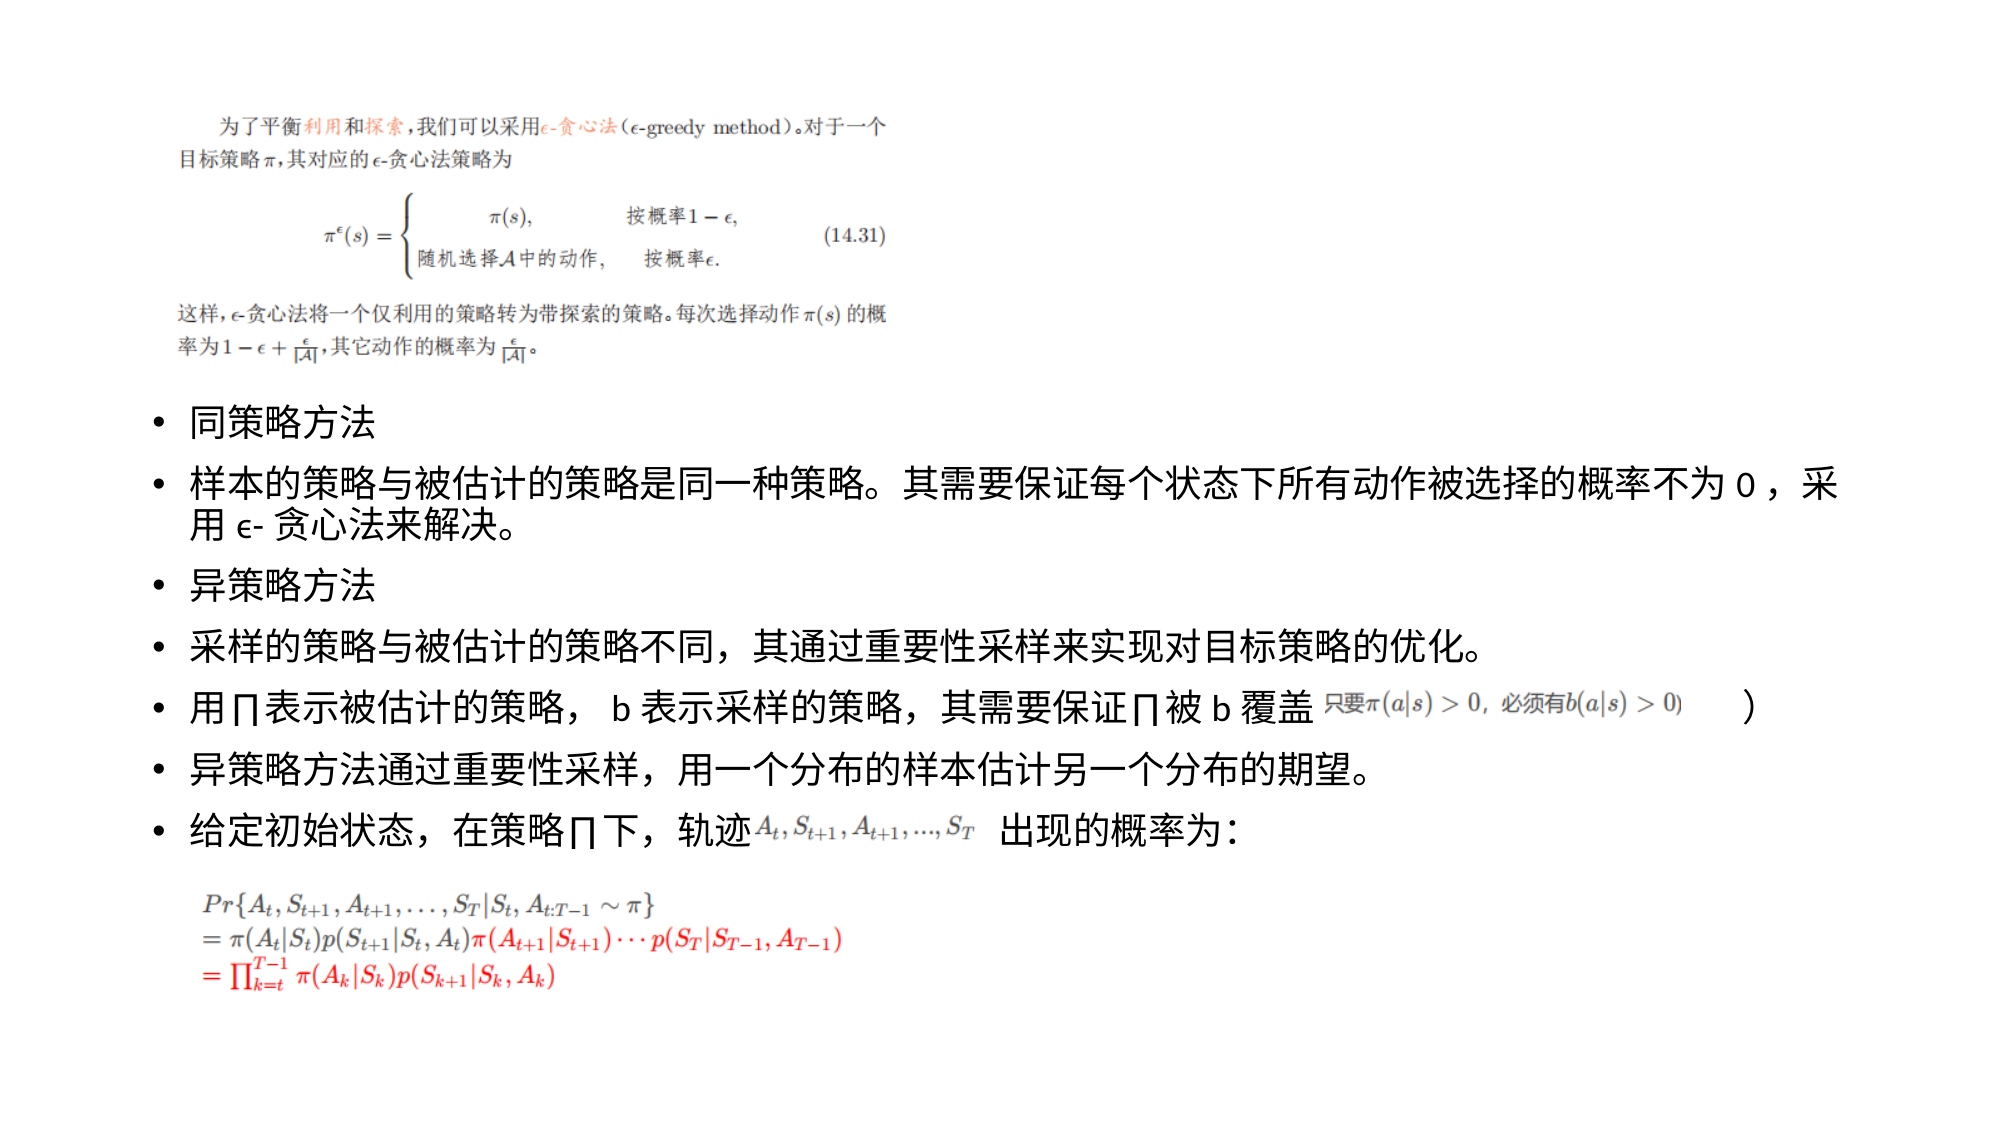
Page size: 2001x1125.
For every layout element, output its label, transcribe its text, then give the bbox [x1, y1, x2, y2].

list 同策略方法 样本的策略与被估计的策略是同一种策略。其需要保证每个状态下所有动作被选择的概率不为0，采用ϵ-贪心法来解决。 异策略方法 采样的策略与被估计的策略不同，其通过重要性采样来实现对目标策略的优化。 用∏表示被估计的策略，b表示采样的策略，其需要保证∏被b覆盖（ ） 异策略方法通过重要性采样，用一个分布的样本估计另一个分布的期望。 给定初始状态，在策略∏下，轨迹 出现的概率为： [137, 85, 1863, 1014]
picture [197, 872, 857, 1007]
picture [176, 100, 901, 370]
picture [1325, 681, 1681, 725]
picture [754, 806, 978, 851]
